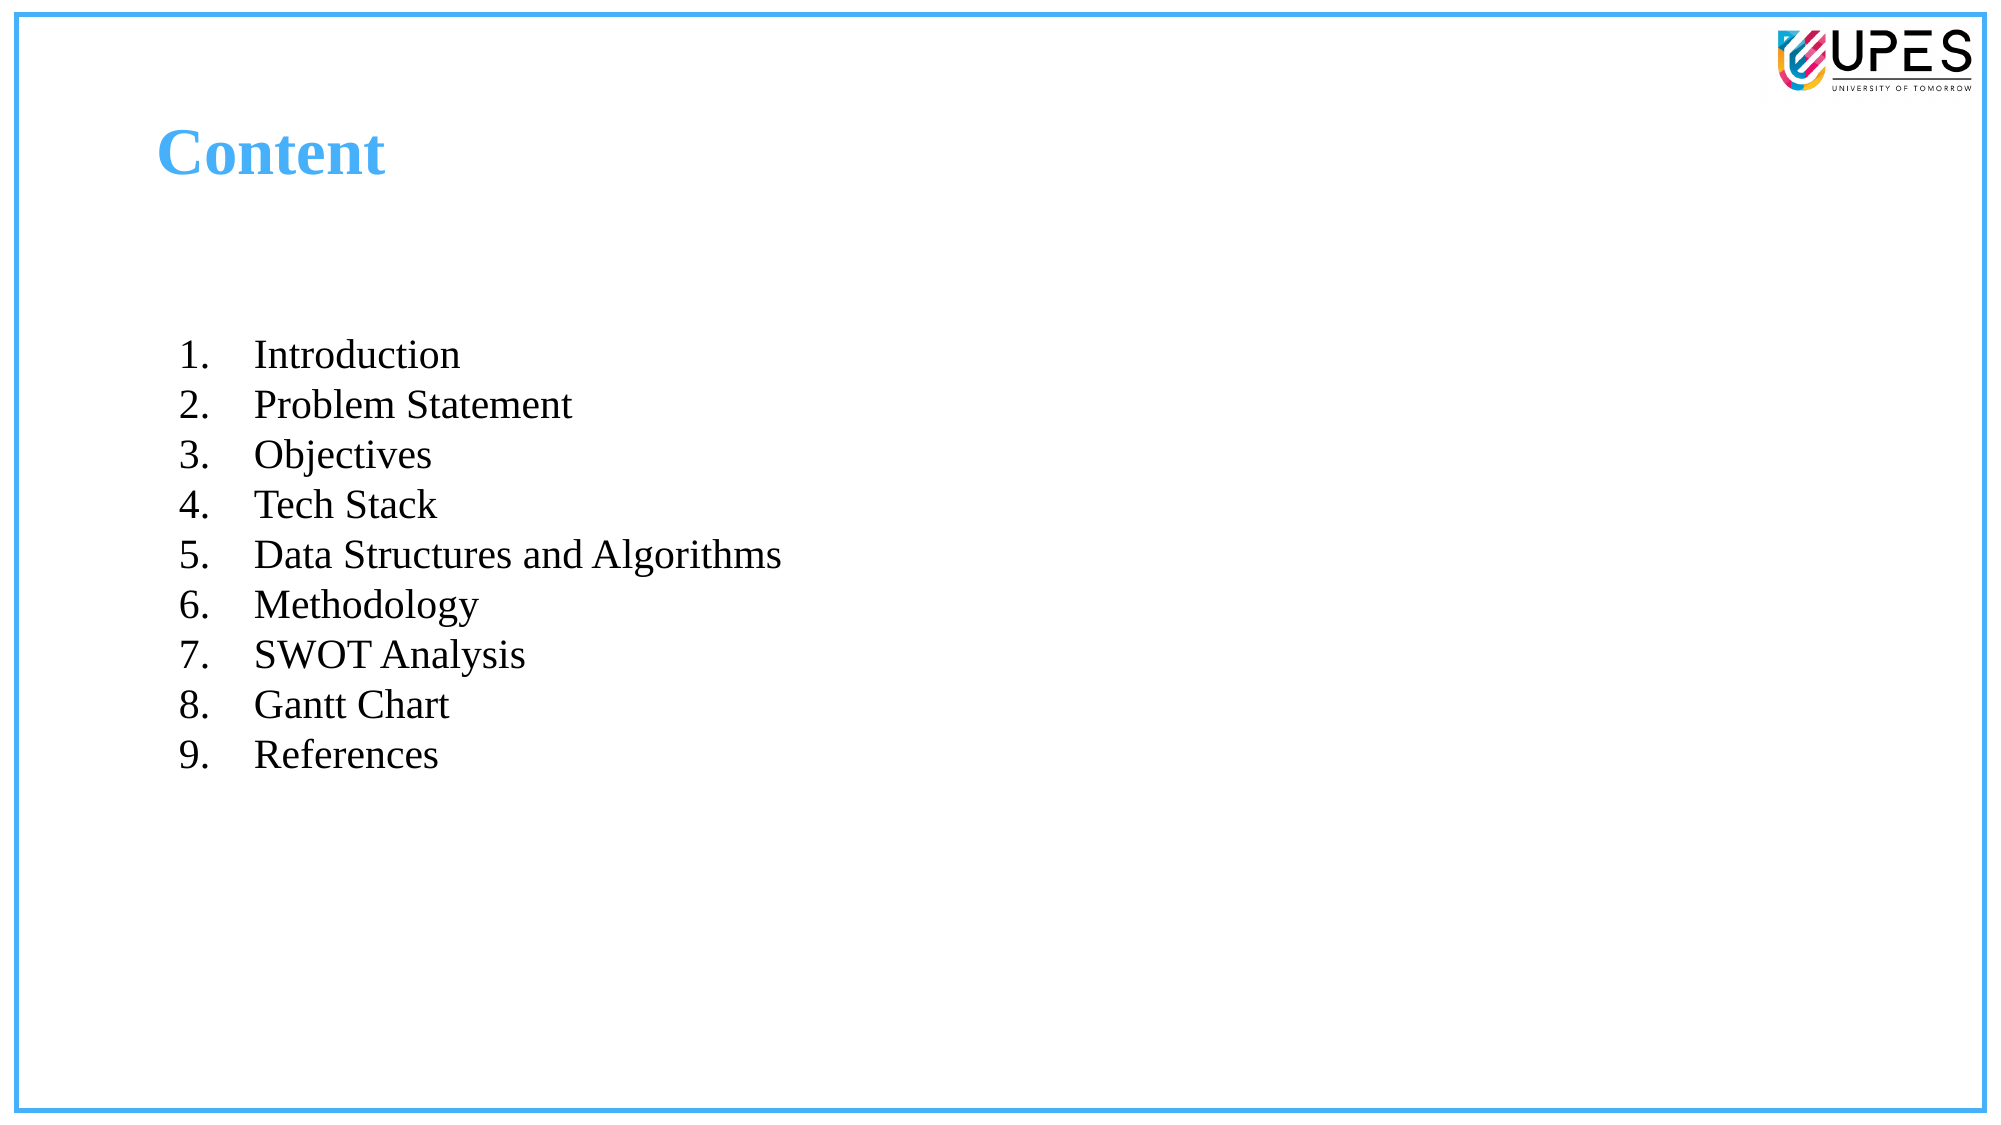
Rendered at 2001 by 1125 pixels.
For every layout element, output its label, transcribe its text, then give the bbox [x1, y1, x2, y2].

picture [1758, 20, 1978, 110]
text_box Content [141, 100, 1313, 196]
text_box Introduction Problem Statement Objectives Tech Stack Data Structures and Algorithms Methodology SWOT Analysis Gantt Chart References [163, 319, 927, 830]
